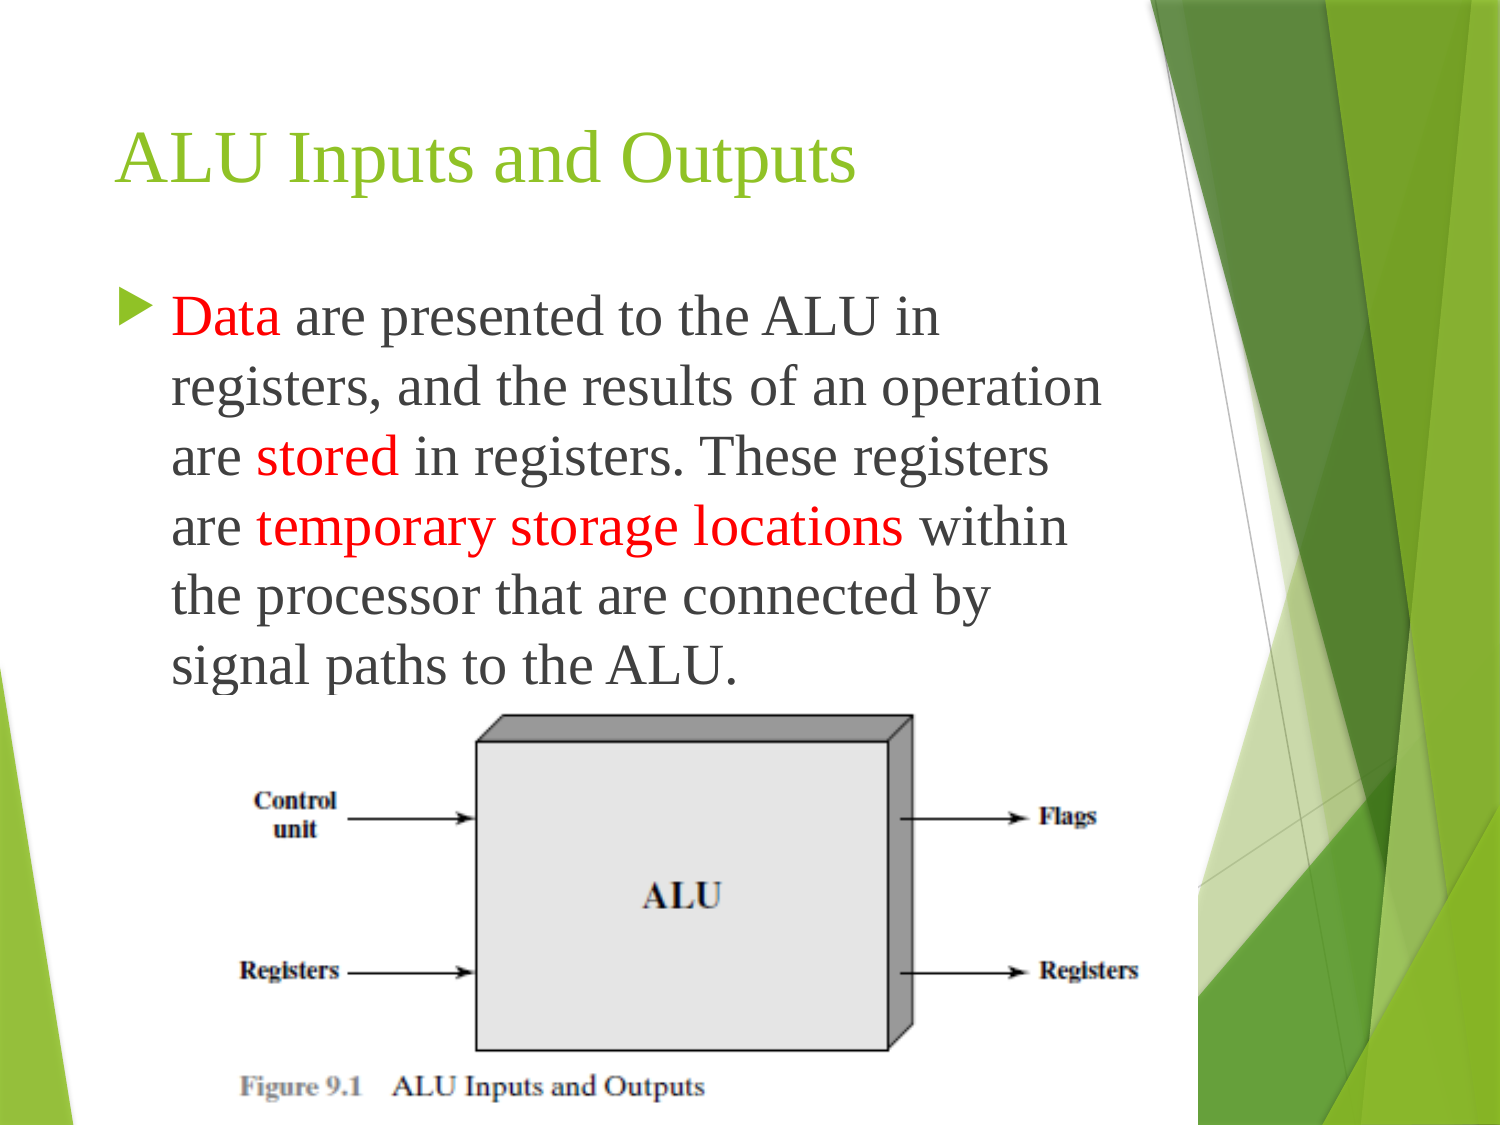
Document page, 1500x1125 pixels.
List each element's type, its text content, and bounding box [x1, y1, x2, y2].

list Data are presented to the ALU in registers, and the results of an operation are stored in registers. These registers are temporary storage locations within the processor that are connected by signal paths to the ALU. [99, 269, 1142, 907]
title ALU Inputs and Outputs [99, 99, 1142, 224]
picture [160, 695, 1198, 1125]
